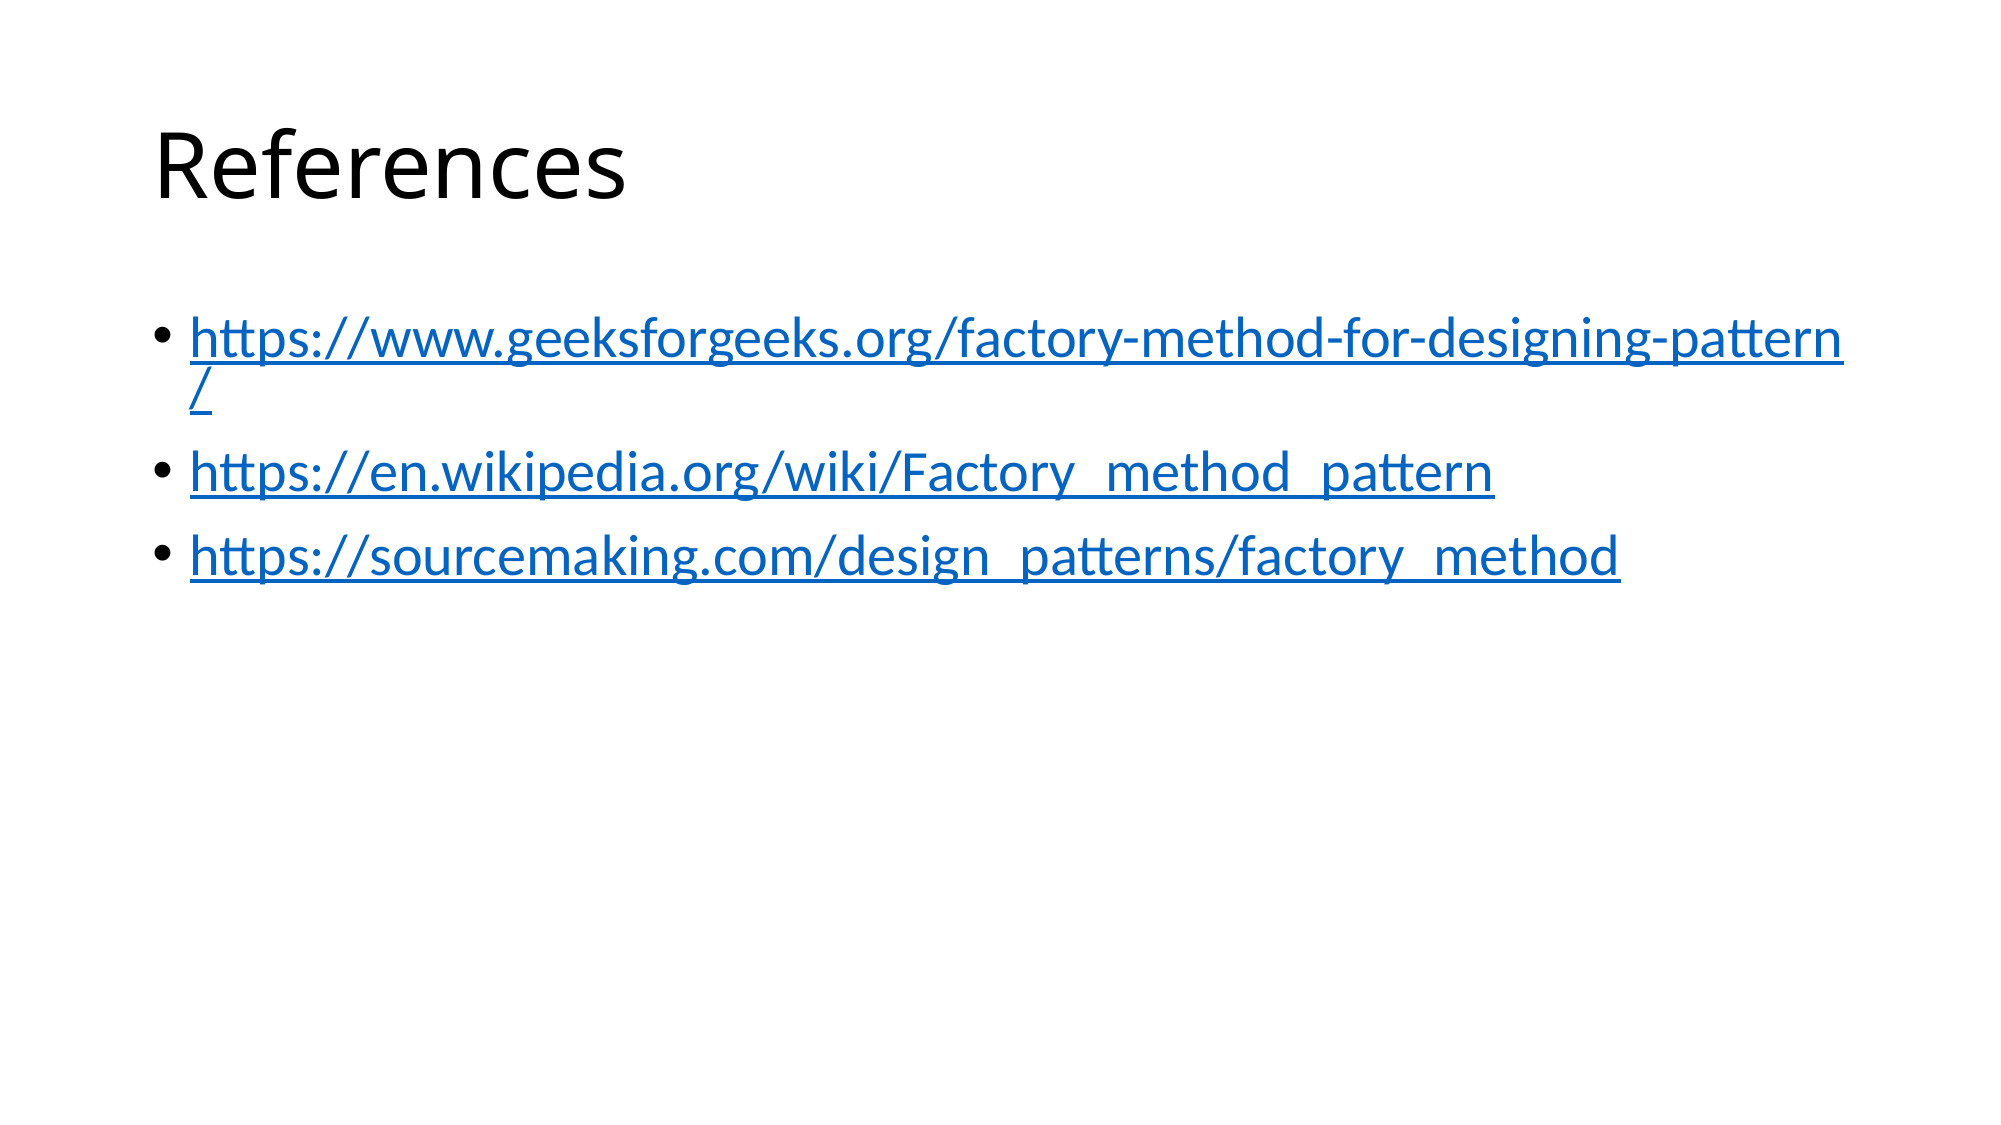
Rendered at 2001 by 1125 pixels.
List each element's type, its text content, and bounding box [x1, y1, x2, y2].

title References [137, 59, 1863, 278]
list https://www.geeksforgeeks.org/factory-method-for-designing-pattern/ https://en.wikipedia.org/wiki/Factory_method_pattern https://sourcemaking.com/design_patterns/factory_method [137, 299, 1863, 1014]
